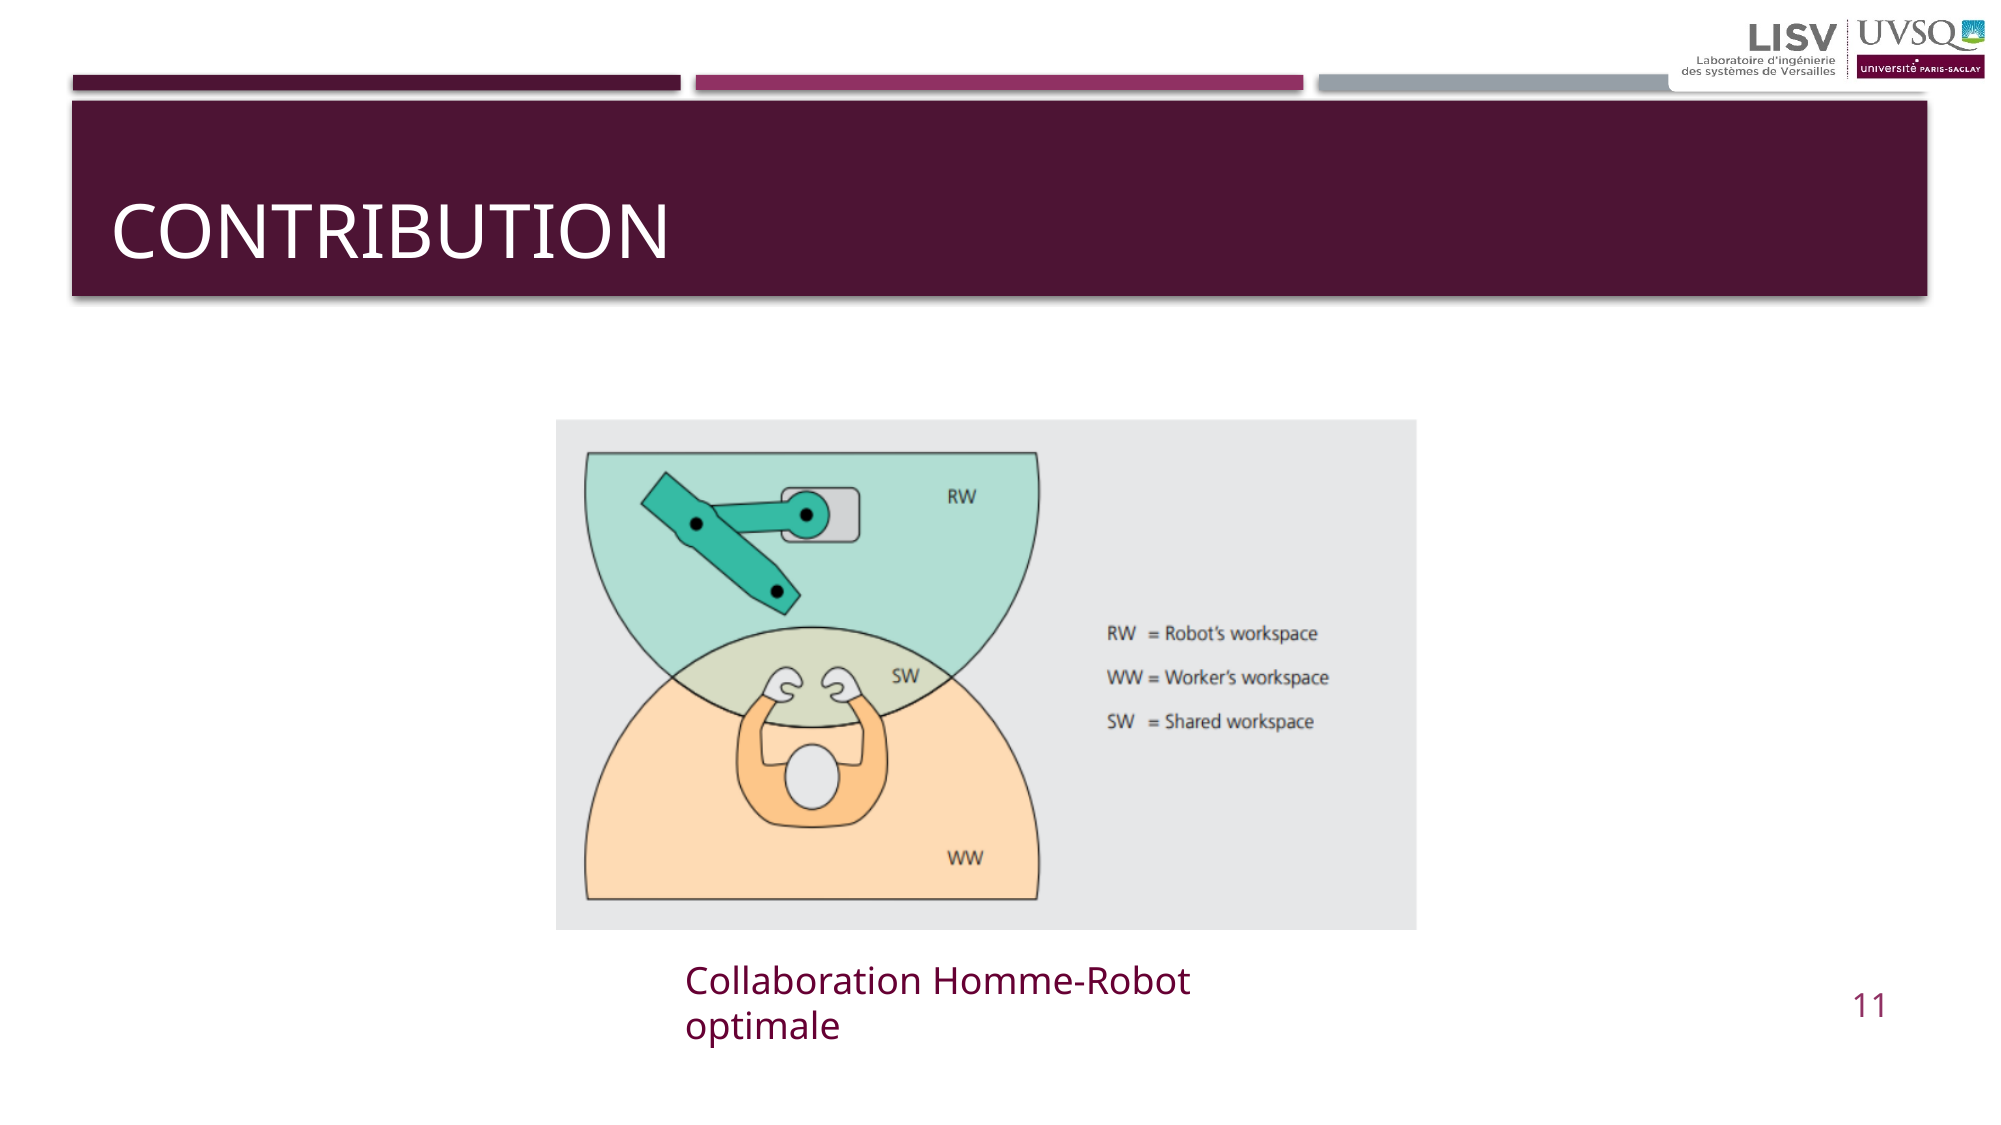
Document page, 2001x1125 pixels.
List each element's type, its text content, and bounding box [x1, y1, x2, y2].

slide_number 11 [1732, 977, 1905, 1037]
text_box Collaboration Homme-Robot optimale [670, 949, 1330, 1054]
picture [556, 418, 1420, 931]
picture [1667, 5, 2000, 93]
title Contribution [95, 115, 1905, 282]
